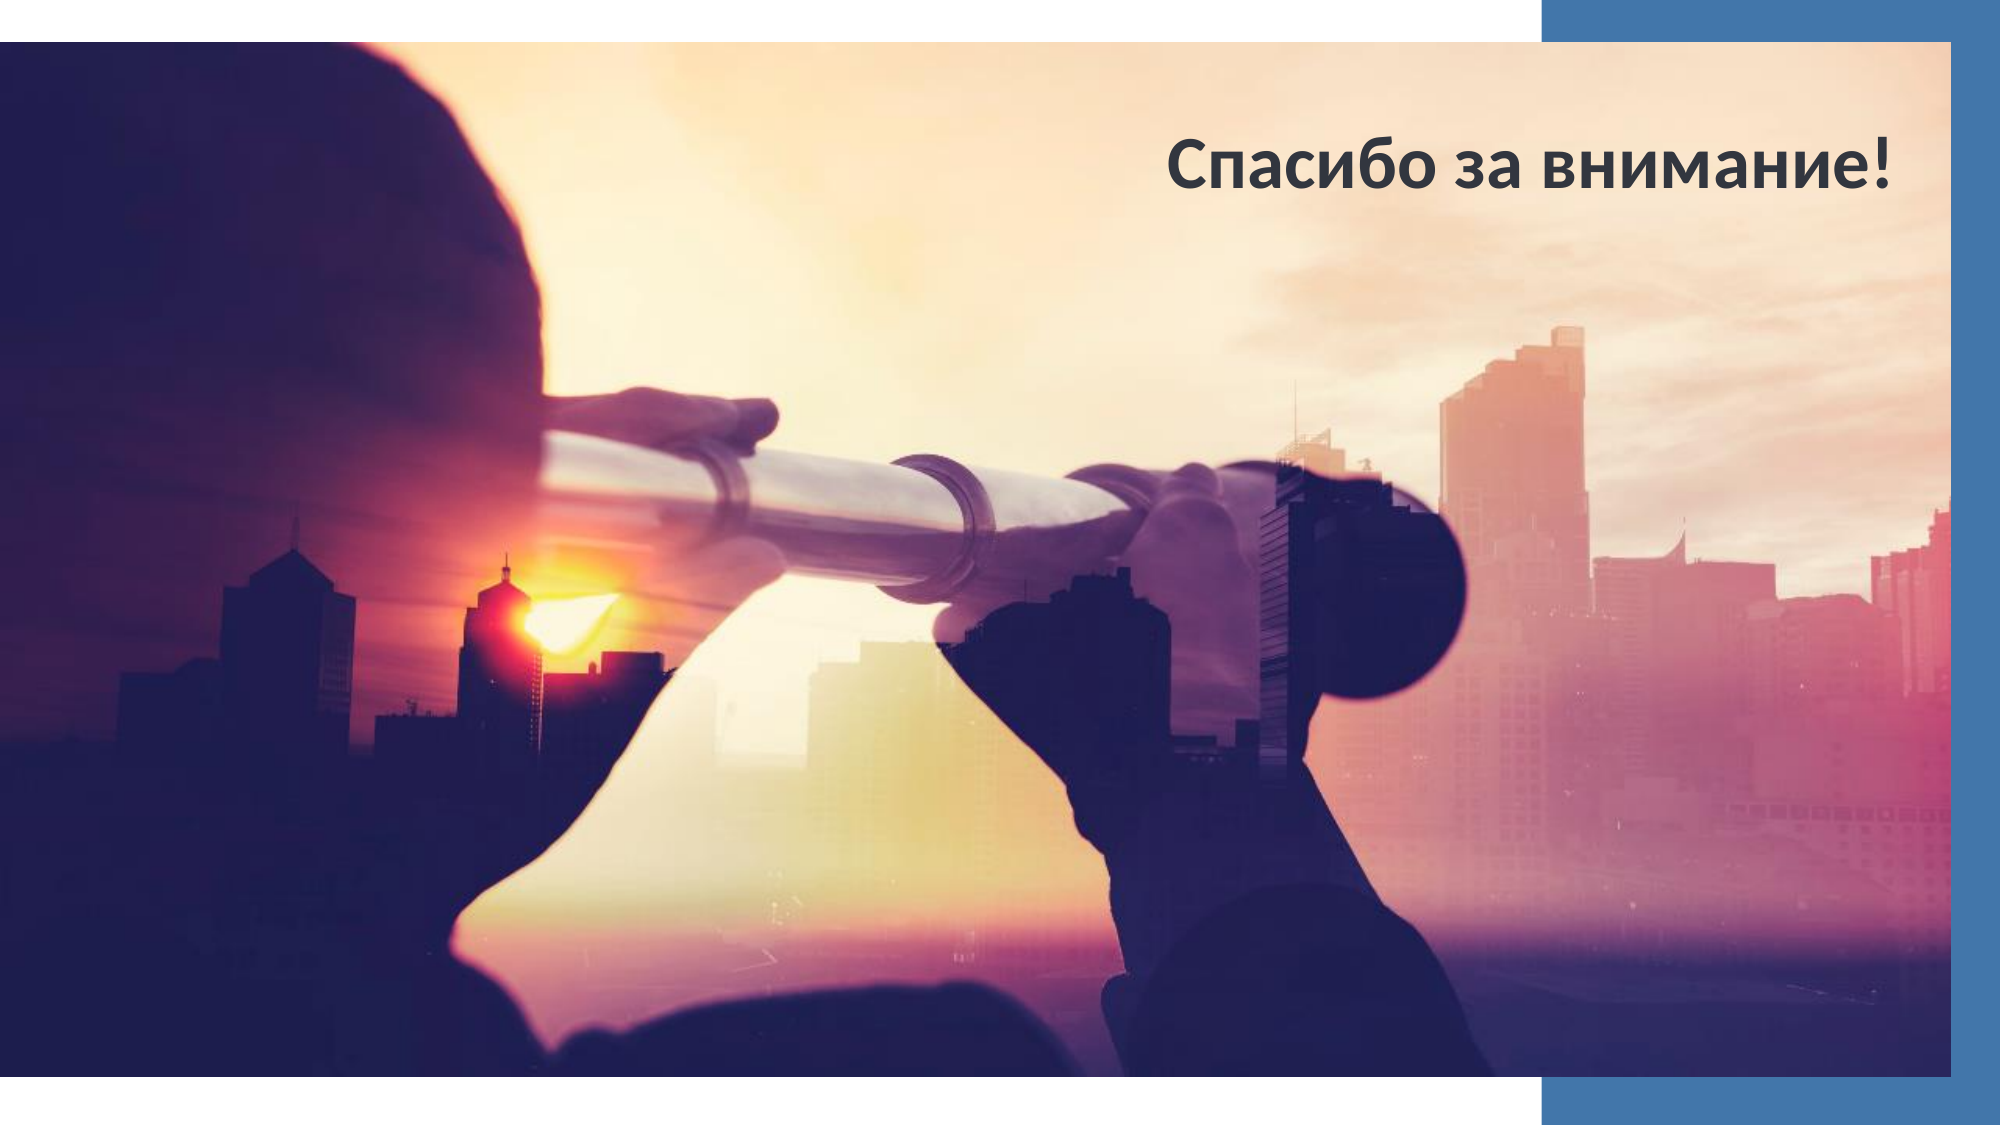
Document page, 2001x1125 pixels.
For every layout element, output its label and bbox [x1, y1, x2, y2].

picture [0, 42, 1951, 1077]
